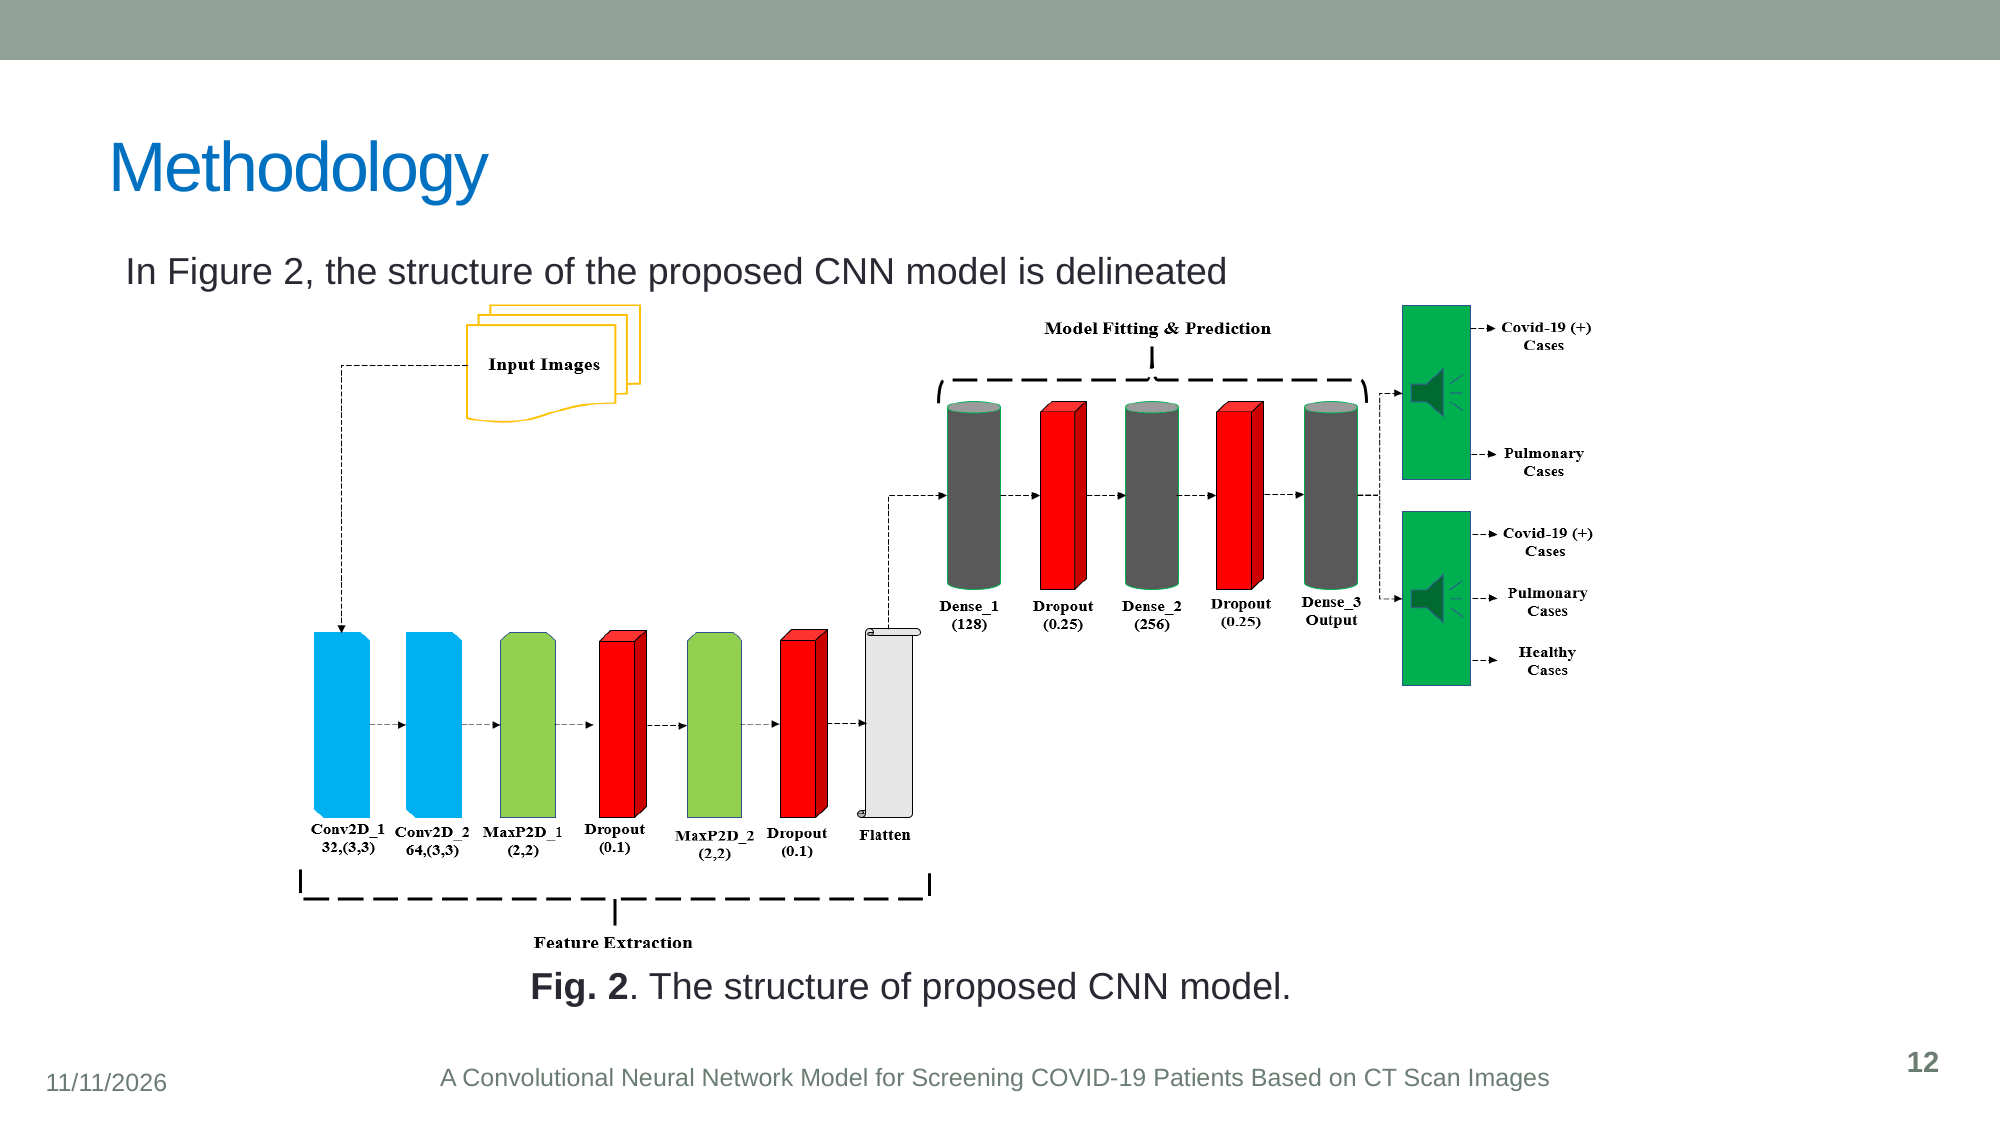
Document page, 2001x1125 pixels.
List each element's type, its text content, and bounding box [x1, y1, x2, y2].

footer A Convolutional Neural Network Model for Screening COVID-19 Patients Based on CT Scan Images [391, 1046, 1601, 1106]
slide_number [30, 1056, 391, 1106]
list In Figure 2, the structure of the proposed CNN model is delineated [102, 217, 1780, 1004]
slide_number 12 [1891, 1037, 1979, 1084]
picture [286, 296, 1602, 957]
text_box Fig. 2. The structure of proposed CNN model. [515, 975, 1516, 1015]
title Methodology [93, 114, 1654, 213]
